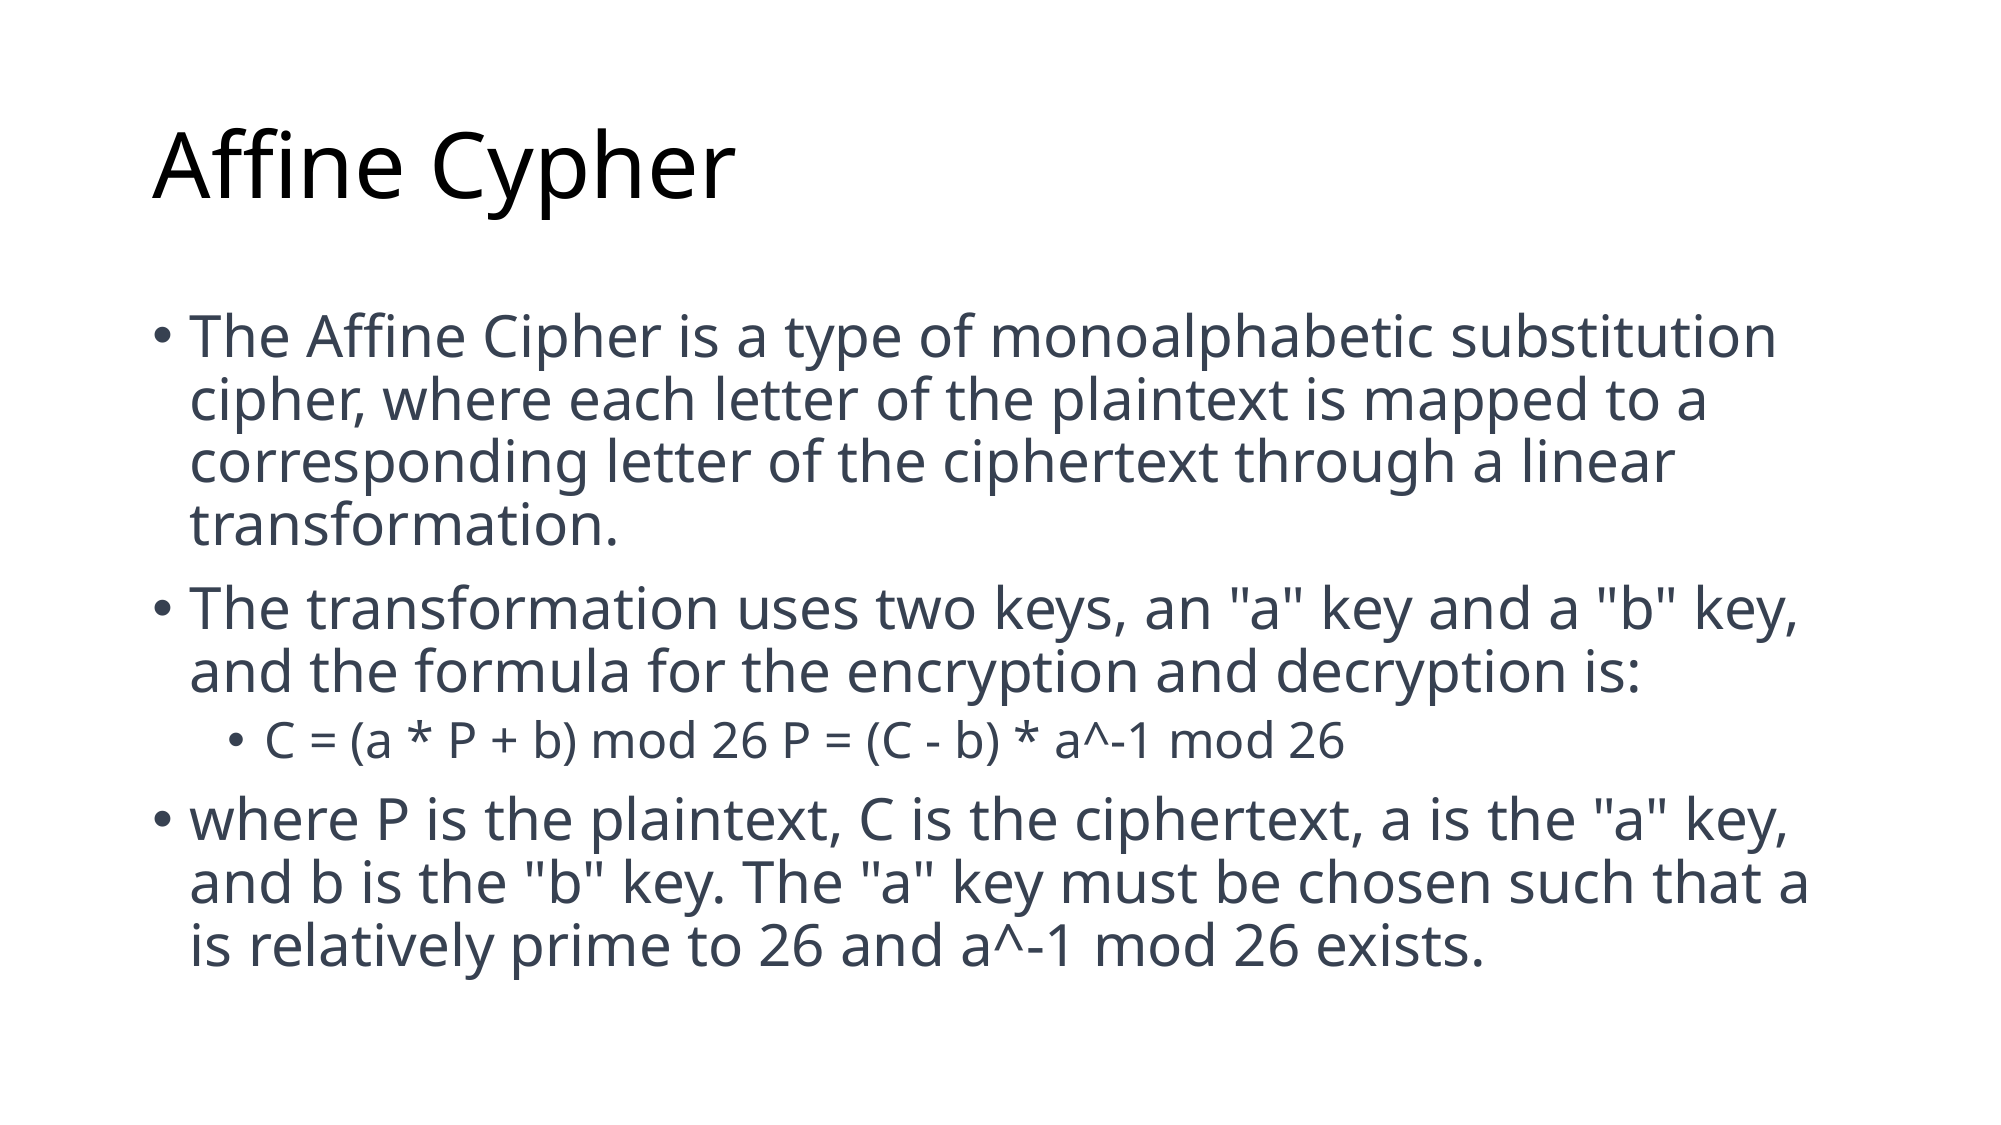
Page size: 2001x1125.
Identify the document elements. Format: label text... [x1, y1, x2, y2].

title Affine Cypher [137, 59, 1863, 278]
list The Affine Cipher is a type of monoalphabetic substitution cipher, where each letter of the plaintext is mapped to a corresponding letter of the ciphertext through a linear transformation. The transformation uses two keys, an "a" key and a "b" key, and the formula for the encryption and decryption is: C = (a * P + b) mod 26 P = (C - b) * a^-1 mod 26 where P is the plaintext, C is the ciphertext, a is the "a" key, and b is the "b" key. The "a" key must be chosen such that a is relatively prime to 26 and a^-1 mod 26 exists. [137, 299, 1863, 1014]
